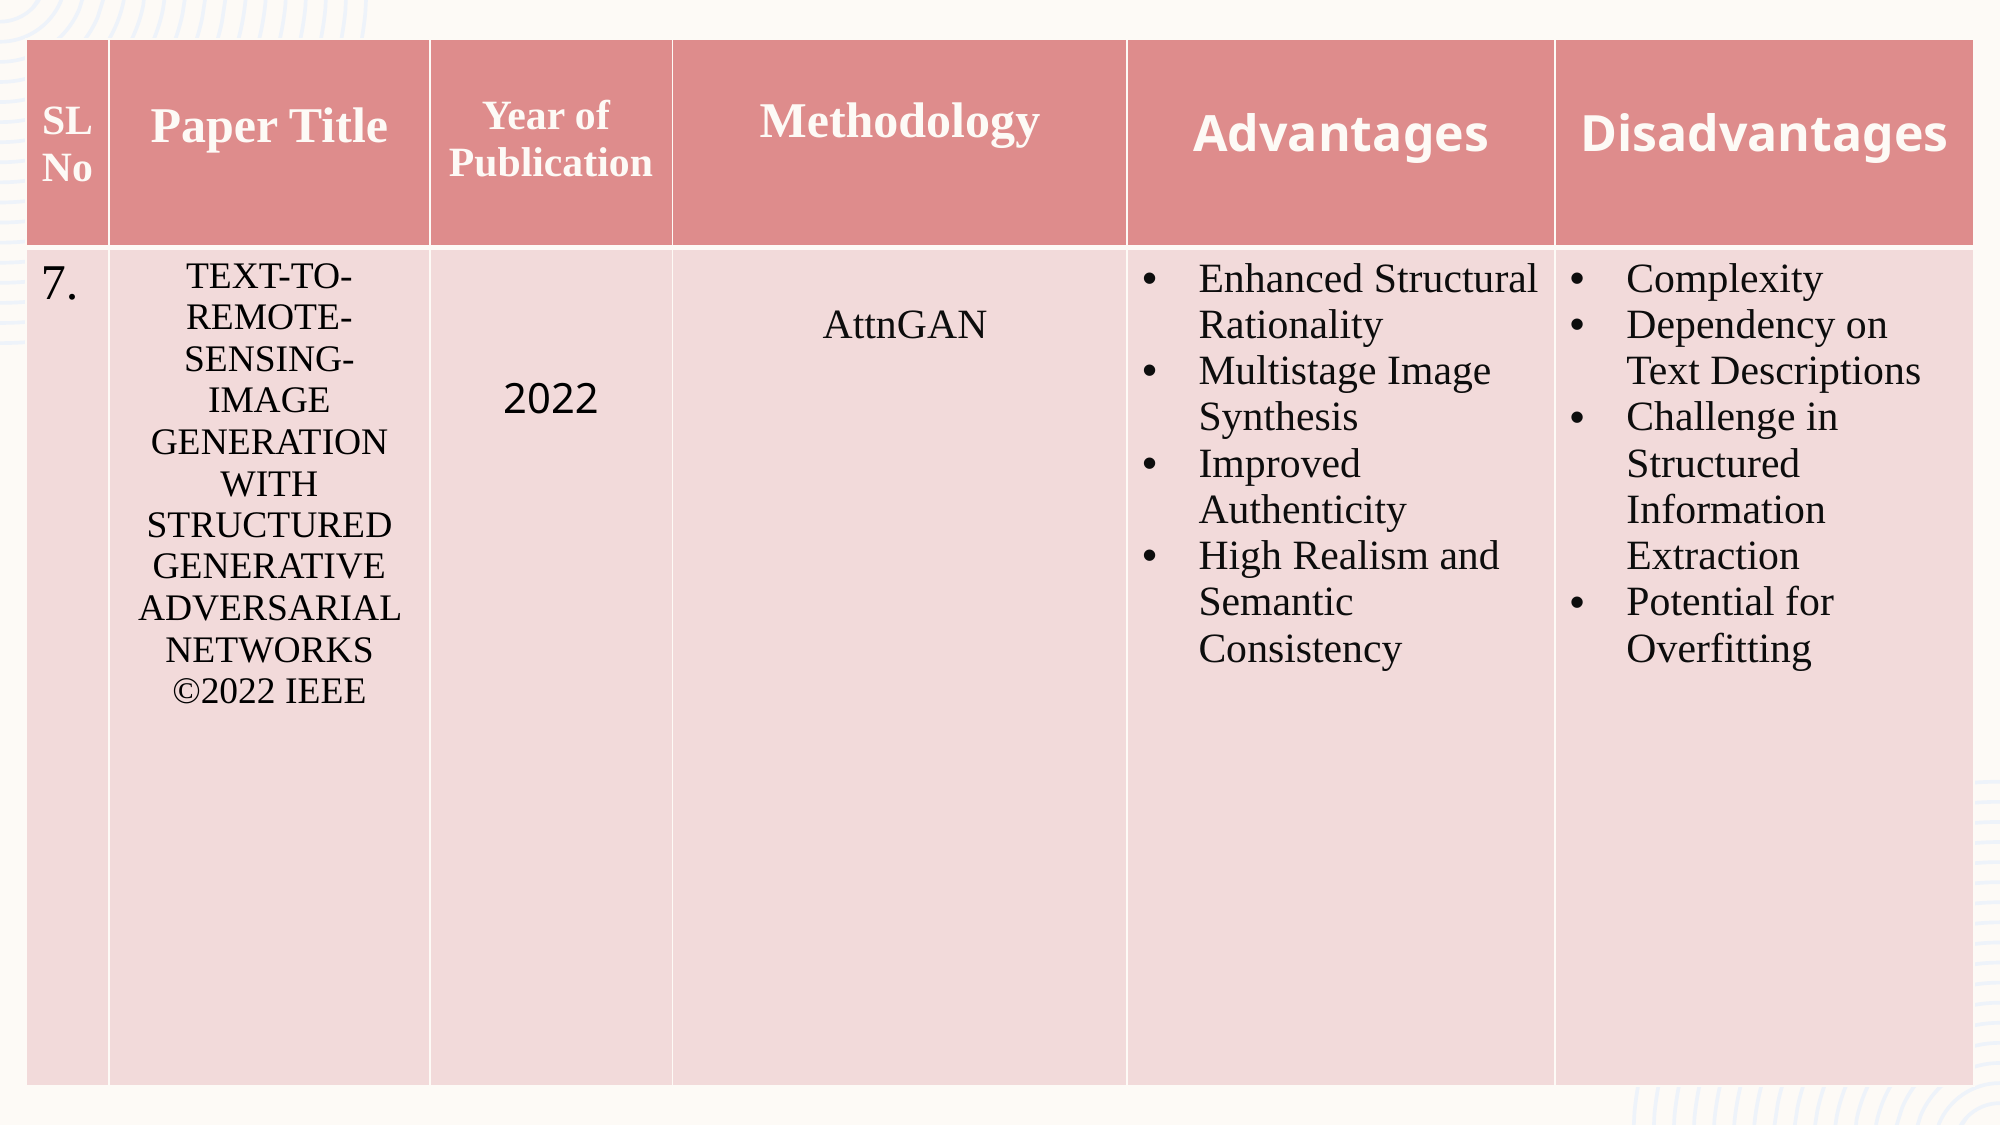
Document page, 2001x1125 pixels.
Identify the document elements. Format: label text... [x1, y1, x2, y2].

table_header SL No [27, 40, 108, 245]
table_cell 2022 [431, 250, 672, 1085]
table_cell AttnGAN [673, 250, 1126, 1085]
table_cell Enhanced Structural Rationality Multistage Image Synthesis Improved Authenticity High Realism and Semantic Consistency [1128, 250, 1554, 1085]
table_cell TEXT-TO-REMOTE-SENSING-IMAGE GENERATION WITH STRUCTURED GENERATIVE ADVERSARIAL NETWORKS ©2022 IEEE [110, 250, 429, 1085]
table_header Methodology [673, 40, 1126, 245]
table_header Disadvantages [1556, 40, 1973, 245]
table_cell 7. [27, 250, 108, 1085]
table_header Year of Publication [431, 40, 672, 245]
table_cell Complexity Dependency on Text Descriptions Challenge in Structured Information Extraction Potential for Overfitting [1556, 250, 1973, 1085]
table_header Advantages [1128, 40, 1554, 245]
table_header Paper Title [110, 40, 429, 245]
